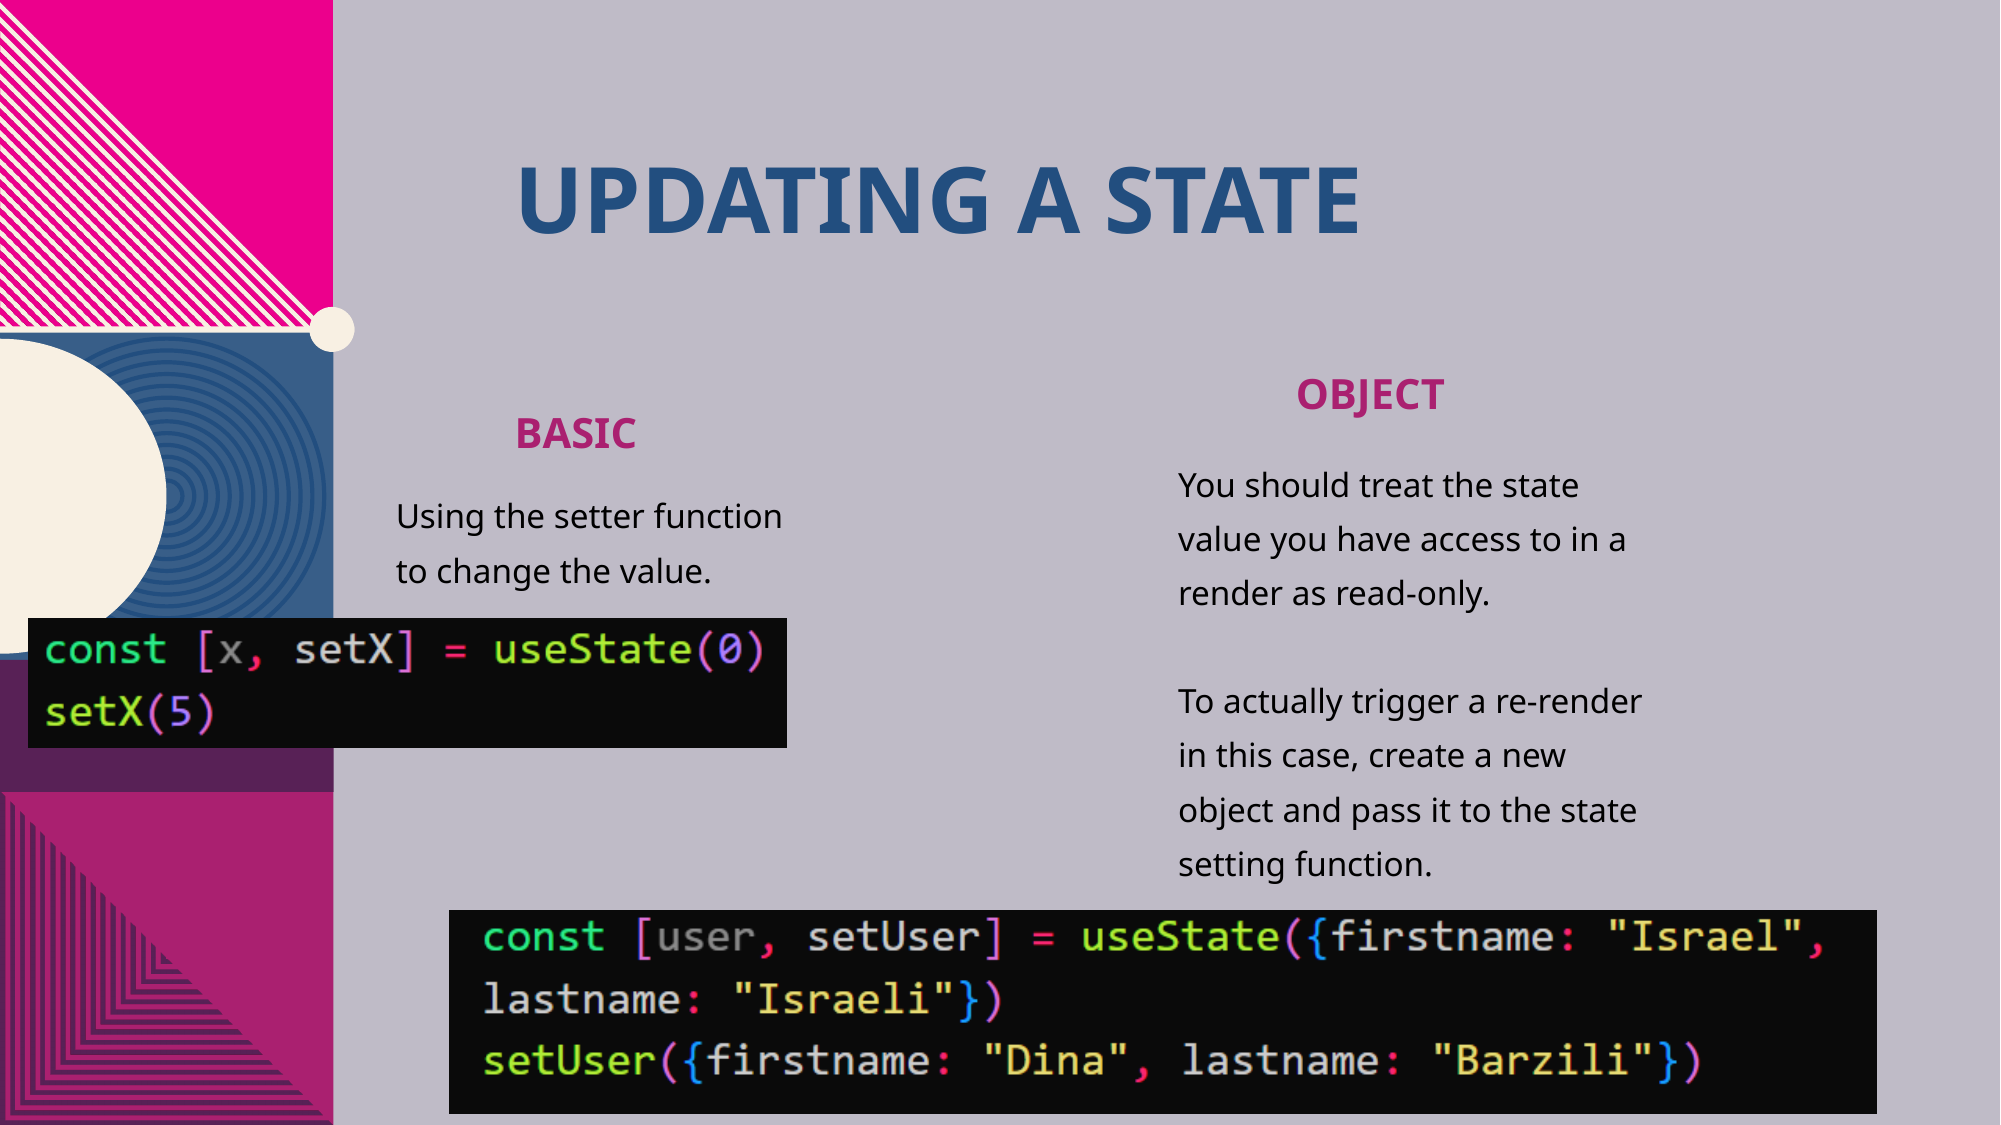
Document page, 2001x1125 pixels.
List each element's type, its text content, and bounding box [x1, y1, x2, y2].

title Updating a state [499, 147, 1850, 365]
picture [0, 792, 333, 1125]
list Using the setter function to change the value. [380, 473, 837, 924]
list You should treat the state value you have access to in a render as read-only. To actually trigger a re-render in this case, create a new object and pass it to the state setting function. [1163, 442, 1686, 893]
list Object [1280, 365, 1686, 441]
picture [449, 910, 1877, 1114]
picture [0, 2, 334, 326]
list basic [499, 397, 905, 473]
picture [28, 617, 787, 748]
